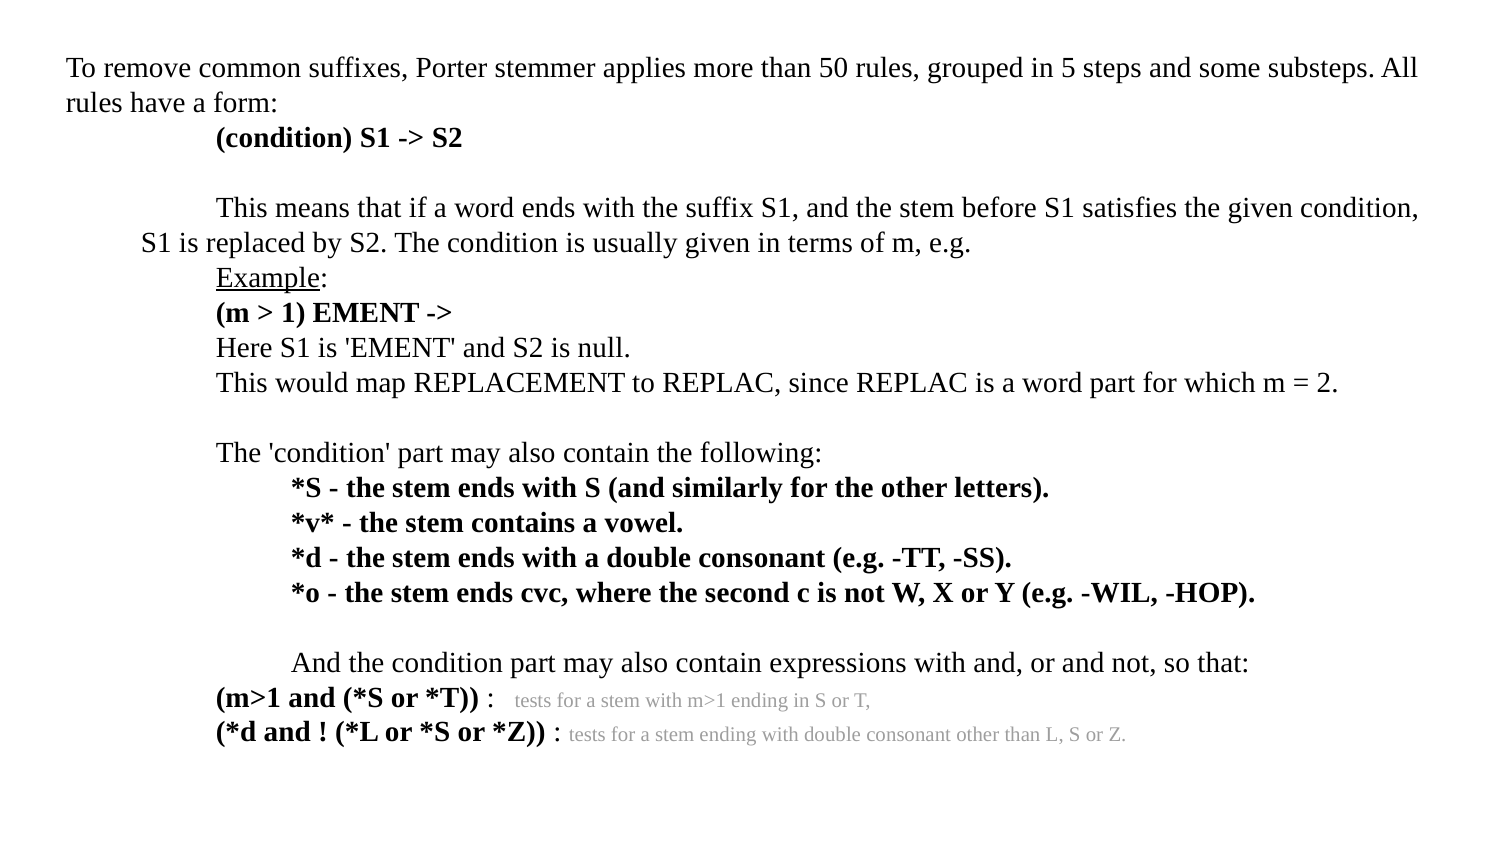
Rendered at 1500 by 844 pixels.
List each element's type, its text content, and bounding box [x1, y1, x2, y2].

text_box To remove common suffixes, Porter stemmer applies more than 50 rules, grouped in 5 steps and some substeps. All rules have a form: (condition) S1 -> S2 This means that if a word ends with the suffix S1, and the stem before S1 satisfies the given condition, S1 is replaced by S2. The condition is usually given in terms of m, e.g. Example: (m > 1) EMENT -> Here S1 is 'EMENT' and S2 is null. This would map REPLACEMENT to REPLAC, since REPLAC is a word part for which m = 2. The 'condition' part may also contain the following: *S - the stem ends with S (and similarly for the other letters). *v* - the stem contains a vowel. *d - the stem ends with a double consonant (e.g. -TT, -SS). *o - the stem ends cvc, where the second c is not W, X or Y (e.g. -WIL, -HOP). And the condition part may also contain expressions with and, or and not, so that: (m>1 and (*S or *T)) : tests for a stem with m>1 ending in S or T, (*d and ! (*L or *S or *Z)) : tests for a stem ending with double consonant other than L, S or Z. [51, 33, 1449, 816]
